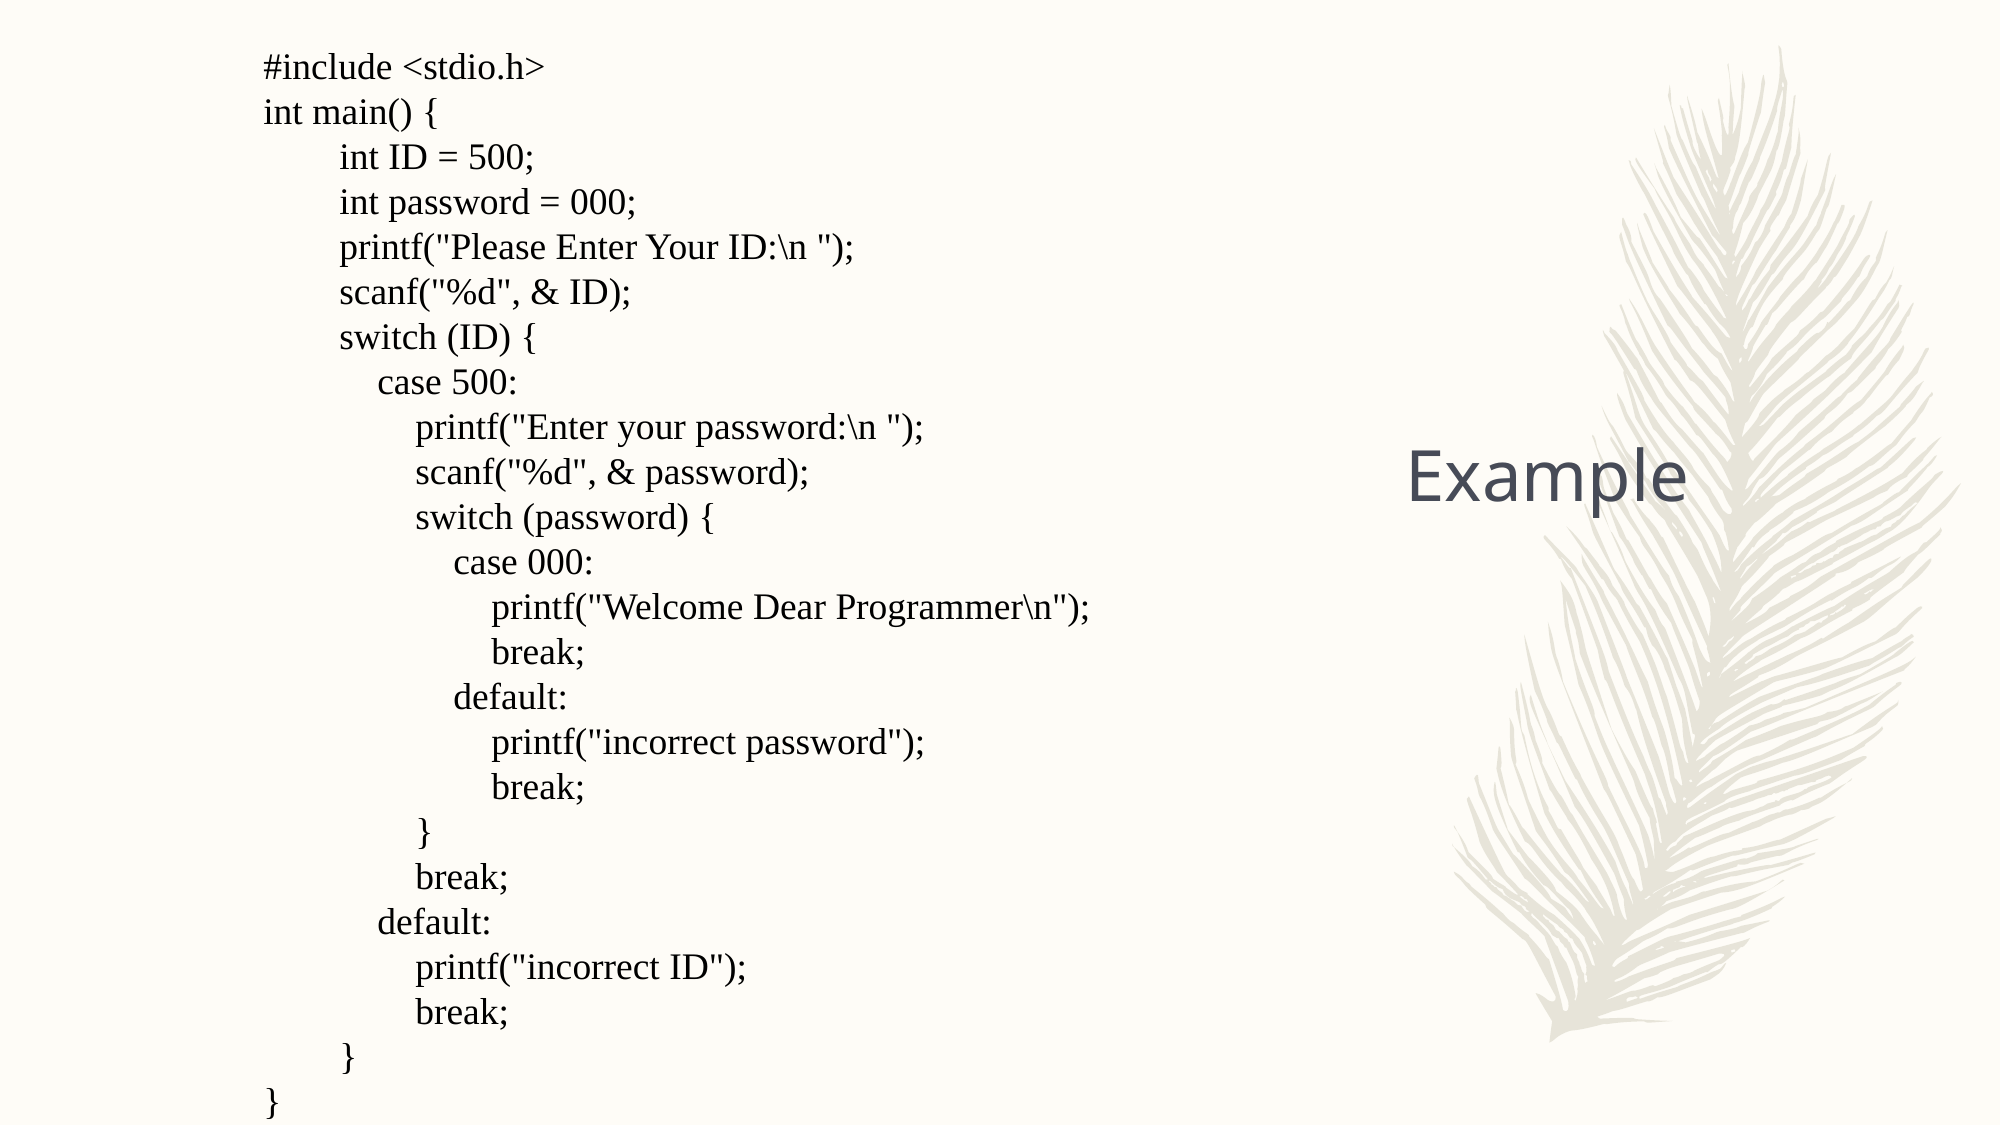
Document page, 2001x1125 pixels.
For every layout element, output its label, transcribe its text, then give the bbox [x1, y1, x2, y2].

title Example [1390, 246, 1921, 524]
text_box #include <stdio.h> int main() { int ID = 500; int password = 000; printf("Please Enter Your ID:\n "); scanf("%d", & ID); switch (ID) { case 500: printf("Enter your password:\n "); scanf("%d", & password); switch (password) { case 000: printf("Welcome Dear Programmer\n"); break; default: printf("incorrect password"); break; } break; default: printf("incorrect ID"); break; } } [248, 34, 1249, 1125]
